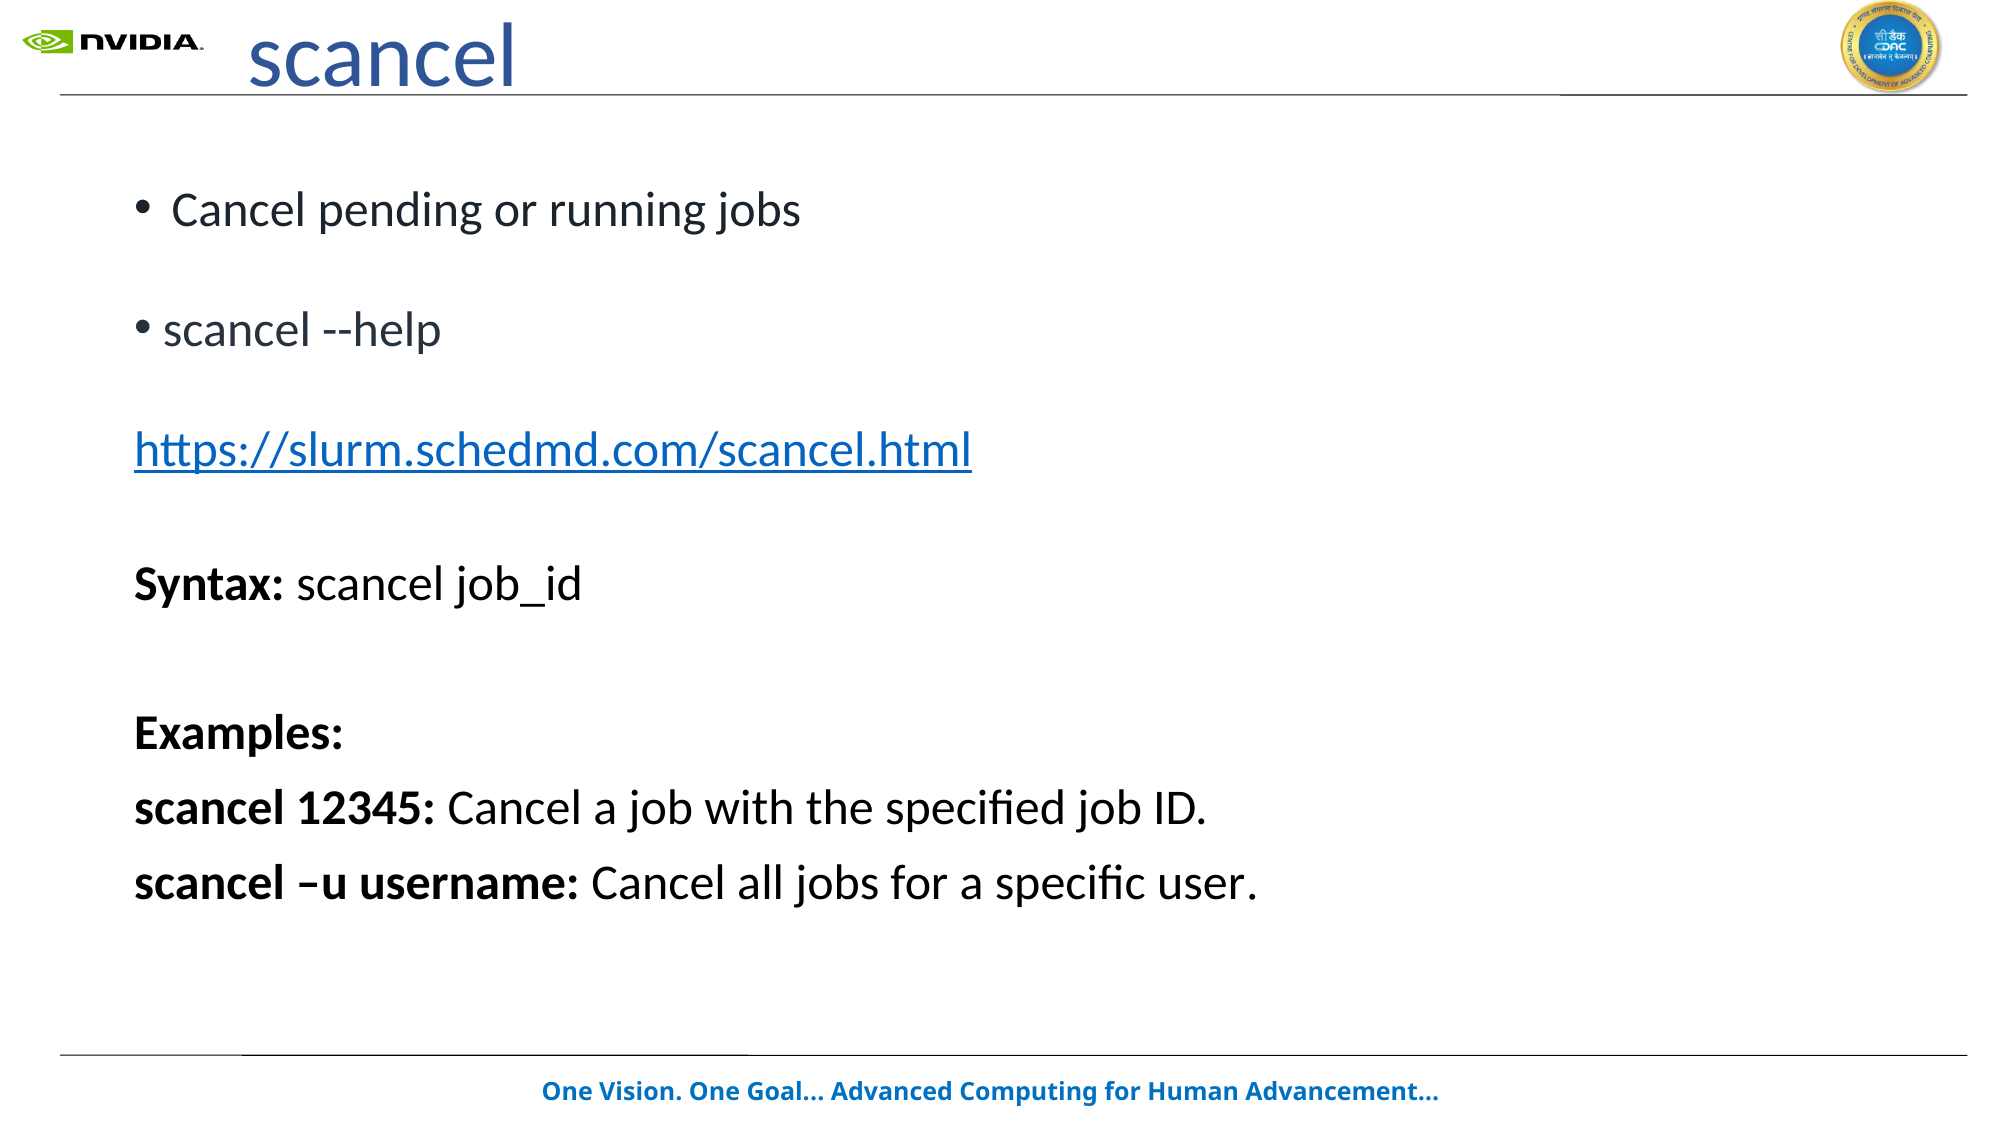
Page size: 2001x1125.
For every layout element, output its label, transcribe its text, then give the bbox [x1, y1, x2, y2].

list Cancel pending or running jobs scancel --help https://slurm.schedmd.com/scancel.html Syntax: scancel job_id Examples: scancel 12345: Cancel a job with the specified job ID. scancel –u username: Cancel all jobs for a specific user. [119, 168, 1284, 918]
picture [1840, 0, 1943, 95]
title scancel [137, 16, 1863, 97]
picture [0, 0, 221, 84]
